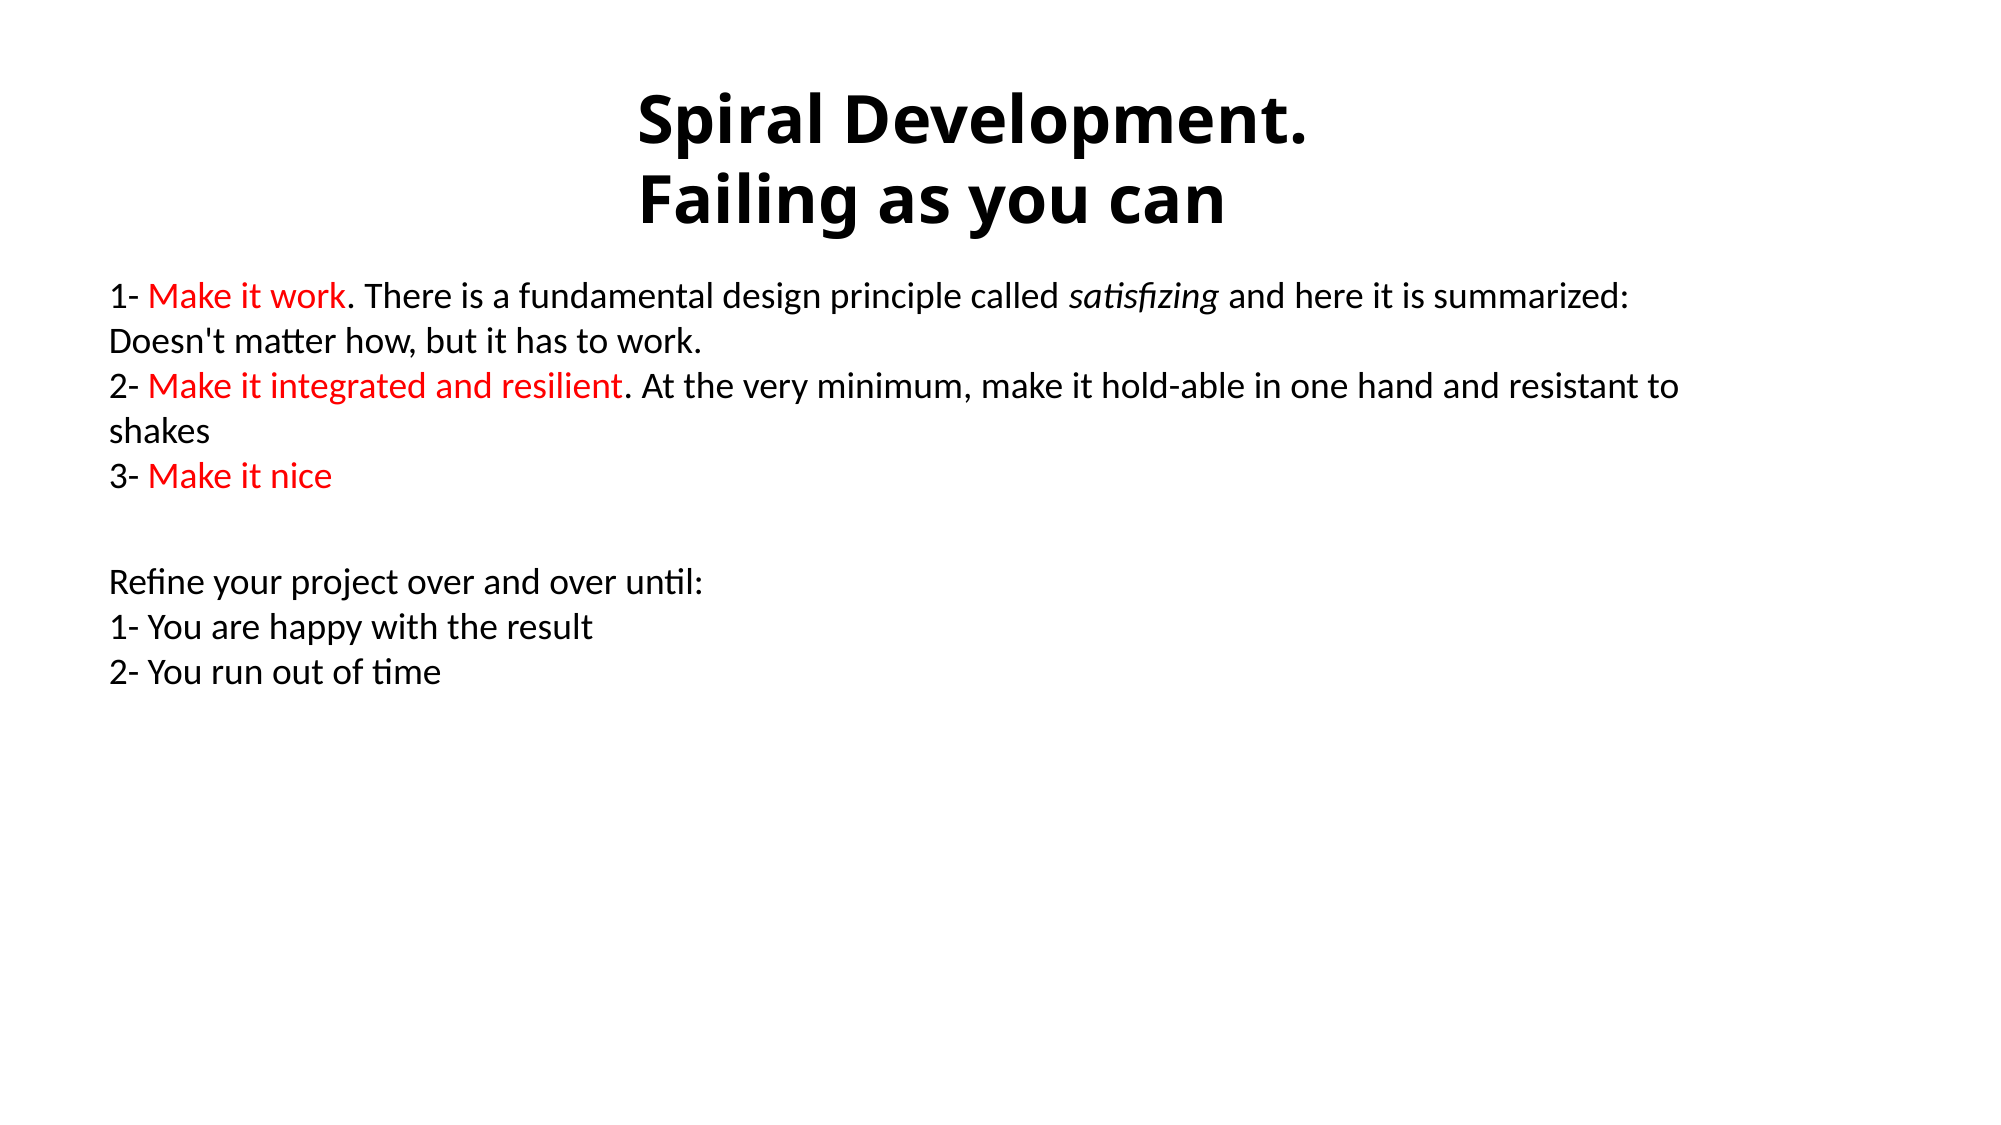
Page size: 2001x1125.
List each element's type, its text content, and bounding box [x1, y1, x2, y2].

text_box 1- Make it work. There is a fundamental design principle called satisfizing and here it is summarized: Doesn't matter how, but it has to work. 2- Make it integrated and resilient. At the very minimum, make it hold-able in one hand and resistant to shakes 3- Make it nice [93, 263, 1758, 504]
text_box Refine your project over and over until: 1- You are happy with the result 2- You run out of time [93, 549, 1758, 700]
text_box Spiral Development. Failing as you can [622, 69, 1389, 245]
